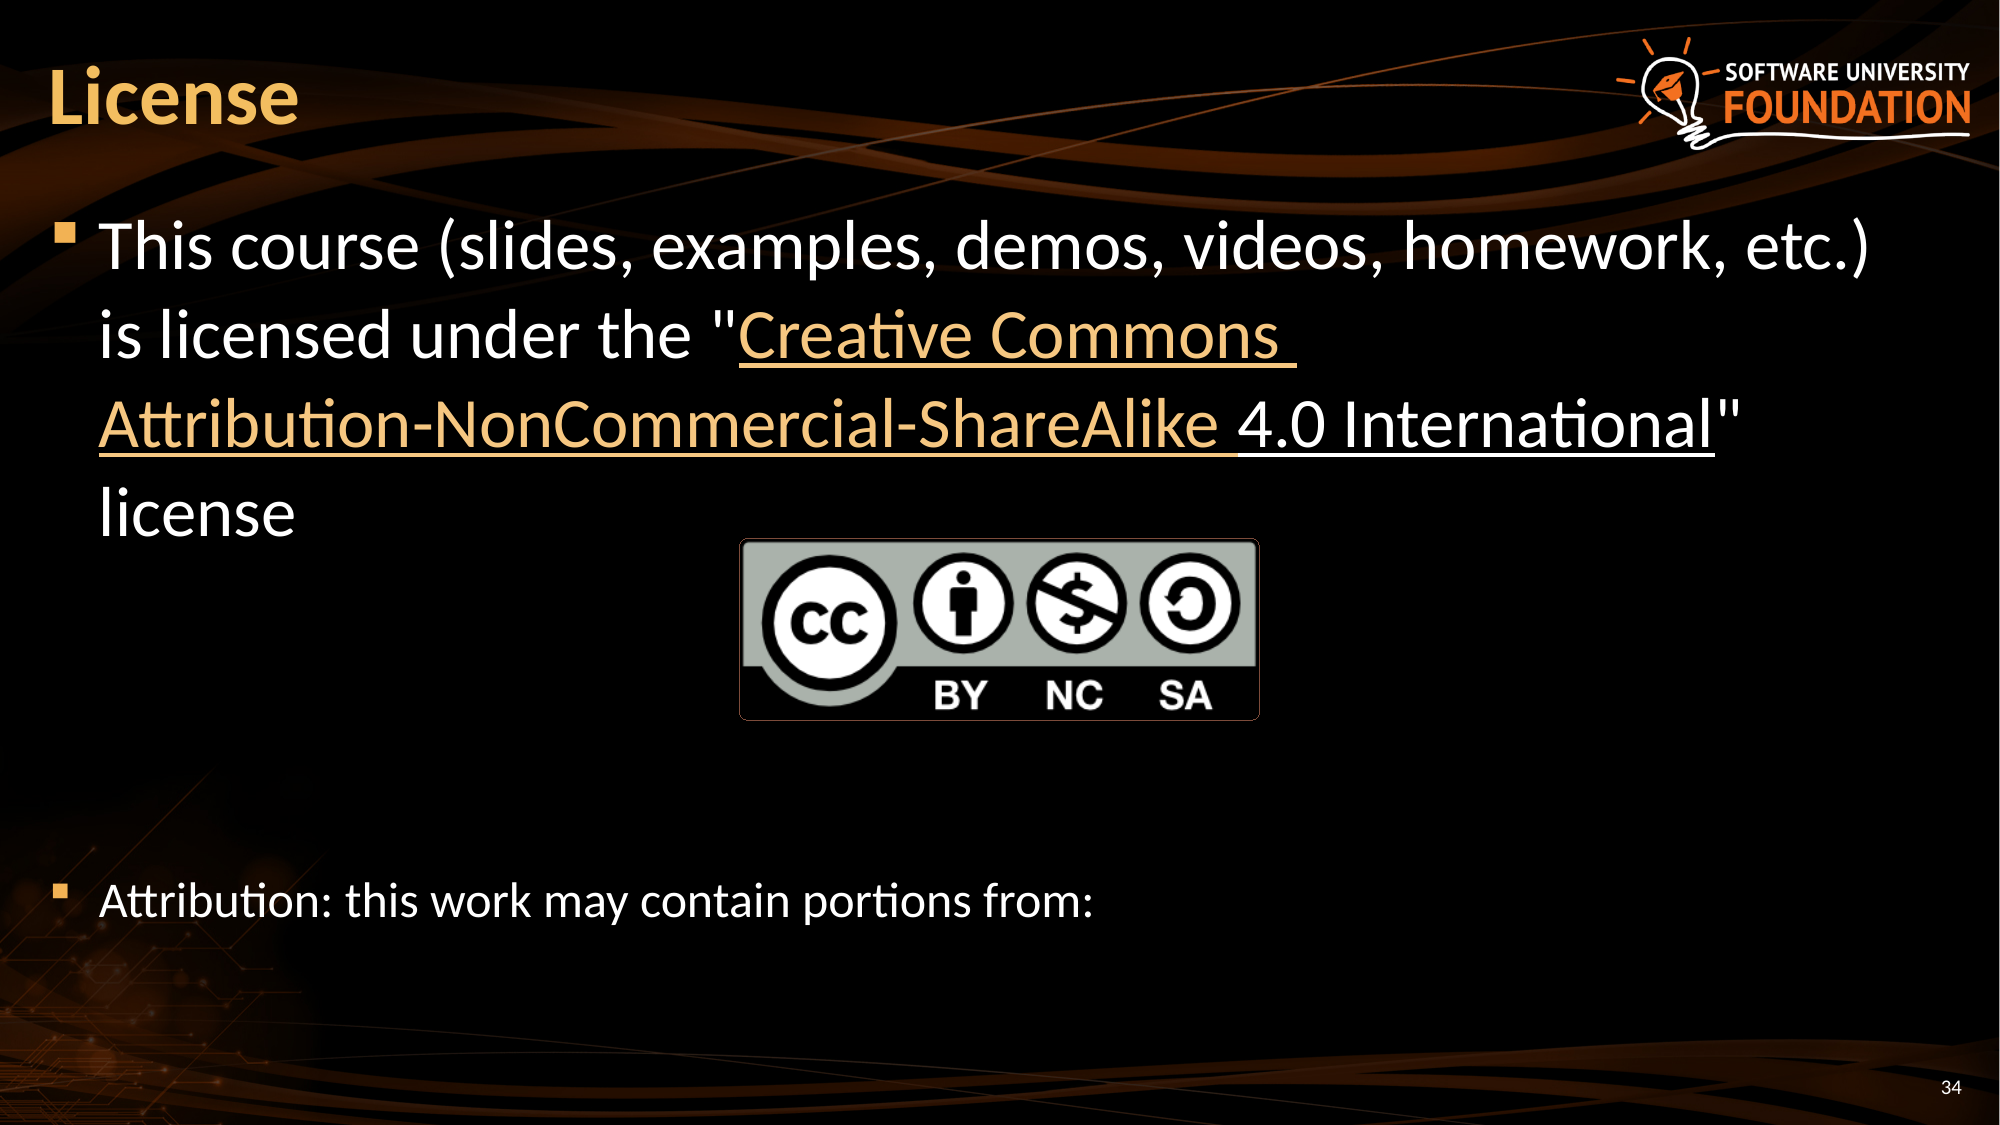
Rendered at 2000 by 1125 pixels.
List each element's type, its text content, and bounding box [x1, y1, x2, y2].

list This course (slides, examples, demos, videos, homework, etc.) is licensed under the "Creative Commons Attribution-NonCommercial-ShareAlike 4.0 International" license Attribution: this work may contain portions from: [31, 188, 1968, 1103]
picture [0, 0, 2000, 1125]
slide_number 34 [1897, 1070, 1968, 1103]
title License [30, 6, 1602, 189]
